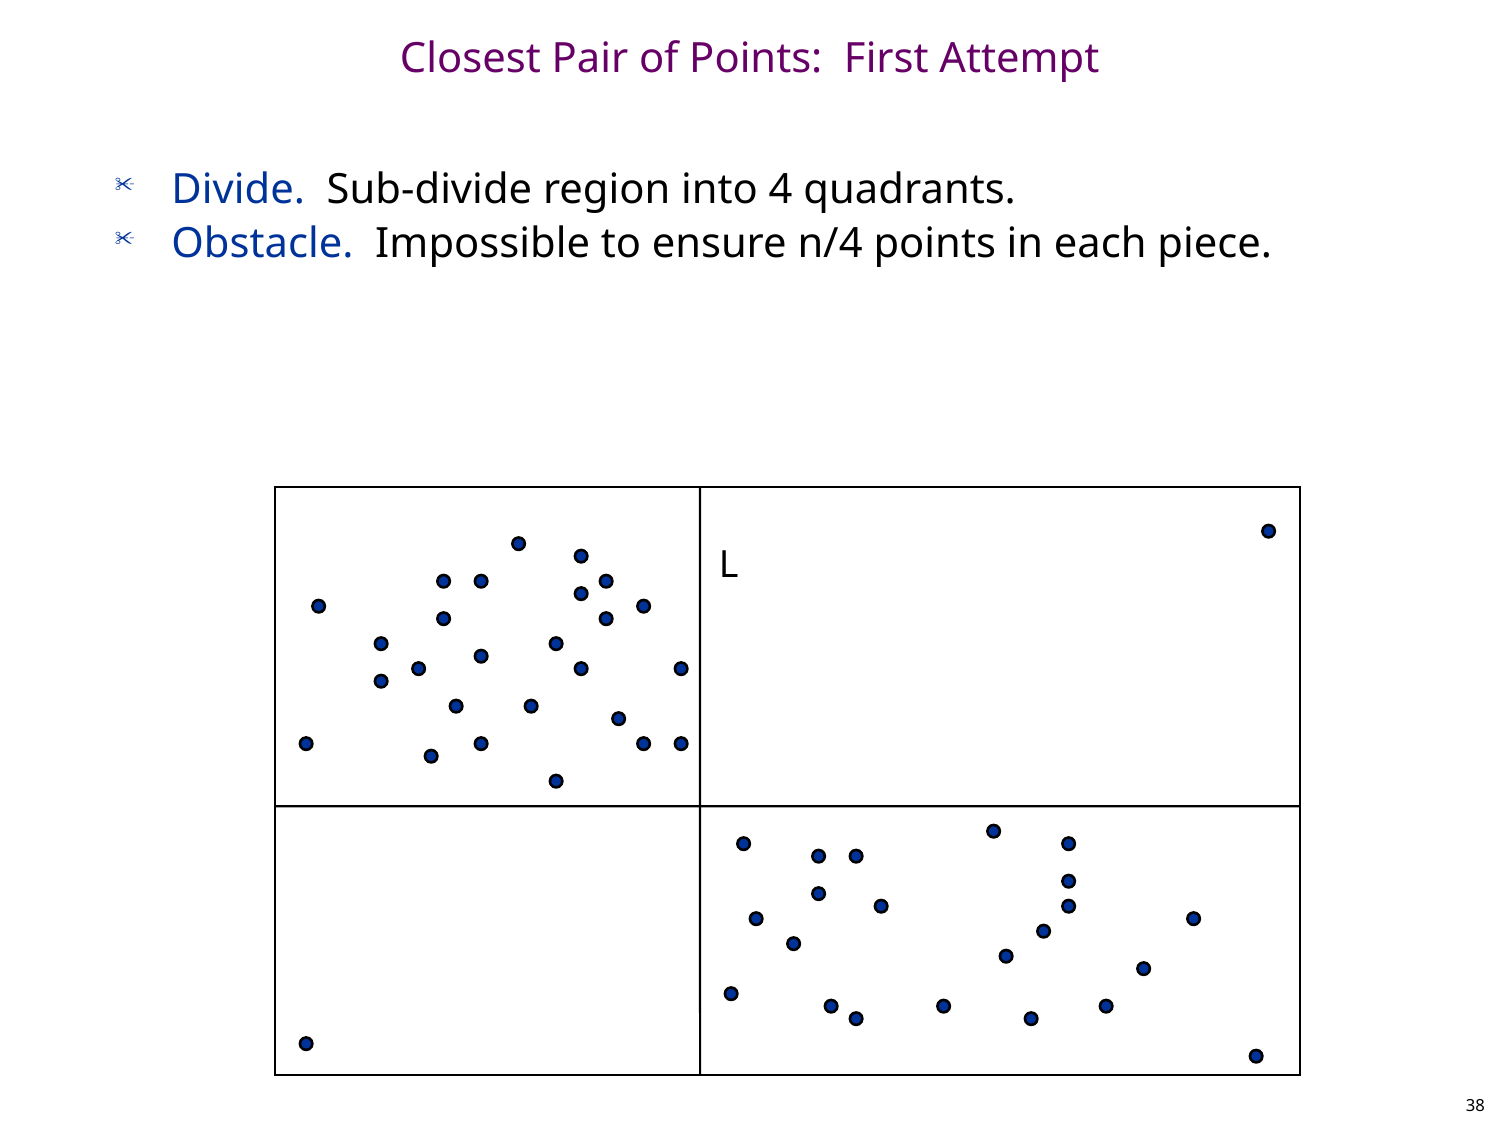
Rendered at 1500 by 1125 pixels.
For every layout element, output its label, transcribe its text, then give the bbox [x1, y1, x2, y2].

text_box [599, 612, 613, 625]
text_box [1249, 1049, 1263, 1063]
text_box [512, 537, 525, 550]
text_box [1062, 837, 1075, 850]
text_box [849, 849, 863, 863]
text_box [812, 887, 825, 900]
text_box [424, 749, 438, 763]
text_box [437, 574, 450, 588]
text_box [1062, 899, 1075, 913]
text_box L [687, 532, 770, 593]
text_box [1137, 962, 1150, 975]
text_box [549, 774, 563, 788]
text_box [299, 737, 313, 750]
list Divide. Sub-divide region into 4 quadrants. Obstacle. Impossible to ensure n/4 points in each piece. [99, 149, 1388, 1038]
text_box [749, 912, 763, 925]
text_box [275, 1038, 700, 1075]
text_box [312, 599, 325, 613]
text_box [474, 574, 488, 588]
text_box [374, 637, 388, 650]
text_box [574, 662, 588, 675]
text_box [987, 824, 1000, 838]
text_box [1062, 874, 1075, 888]
text_box [574, 587, 588, 600]
text_box [637, 599, 650, 613]
text_box [474, 649, 488, 663]
text_box [724, 987, 738, 1000]
text_box [787, 937, 800, 950]
text_box [849, 1012, 863, 1025]
text_box [1037, 924, 1050, 938]
text_box [874, 899, 888, 913]
slide_number 38 [1187, 1087, 1500, 1125]
text_box [812, 849, 825, 863]
text_box [1187, 912, 1200, 925]
text_box [299, 1037, 313, 1050]
text_box [937, 999, 950, 1013]
text_box [449, 699, 463, 713]
title Closest Pair of Points: First Attempt [0, 24, 1500, 101]
text_box [474, 737, 488, 750]
text_box [701, 1038, 1300, 1075]
text_box [374, 674, 388, 688]
text_box [574, 549, 588, 563]
text_box [824, 999, 838, 1013]
text_box [412, 662, 425, 675]
text_box [612, 712, 625, 725]
text_box [674, 662, 688, 675]
text_box [437, 612, 450, 625]
text_box [1024, 1012, 1038, 1025]
text_box [1099, 999, 1113, 1013]
text_box [1262, 524, 1275, 538]
text_box [549, 637, 563, 650]
text_box [599, 574, 613, 588]
text_box [737, 837, 750, 850]
text_box [999, 949, 1013, 963]
text_box [637, 737, 650, 750]
text_box [524, 699, 538, 713]
text_box [674, 737, 688, 750]
